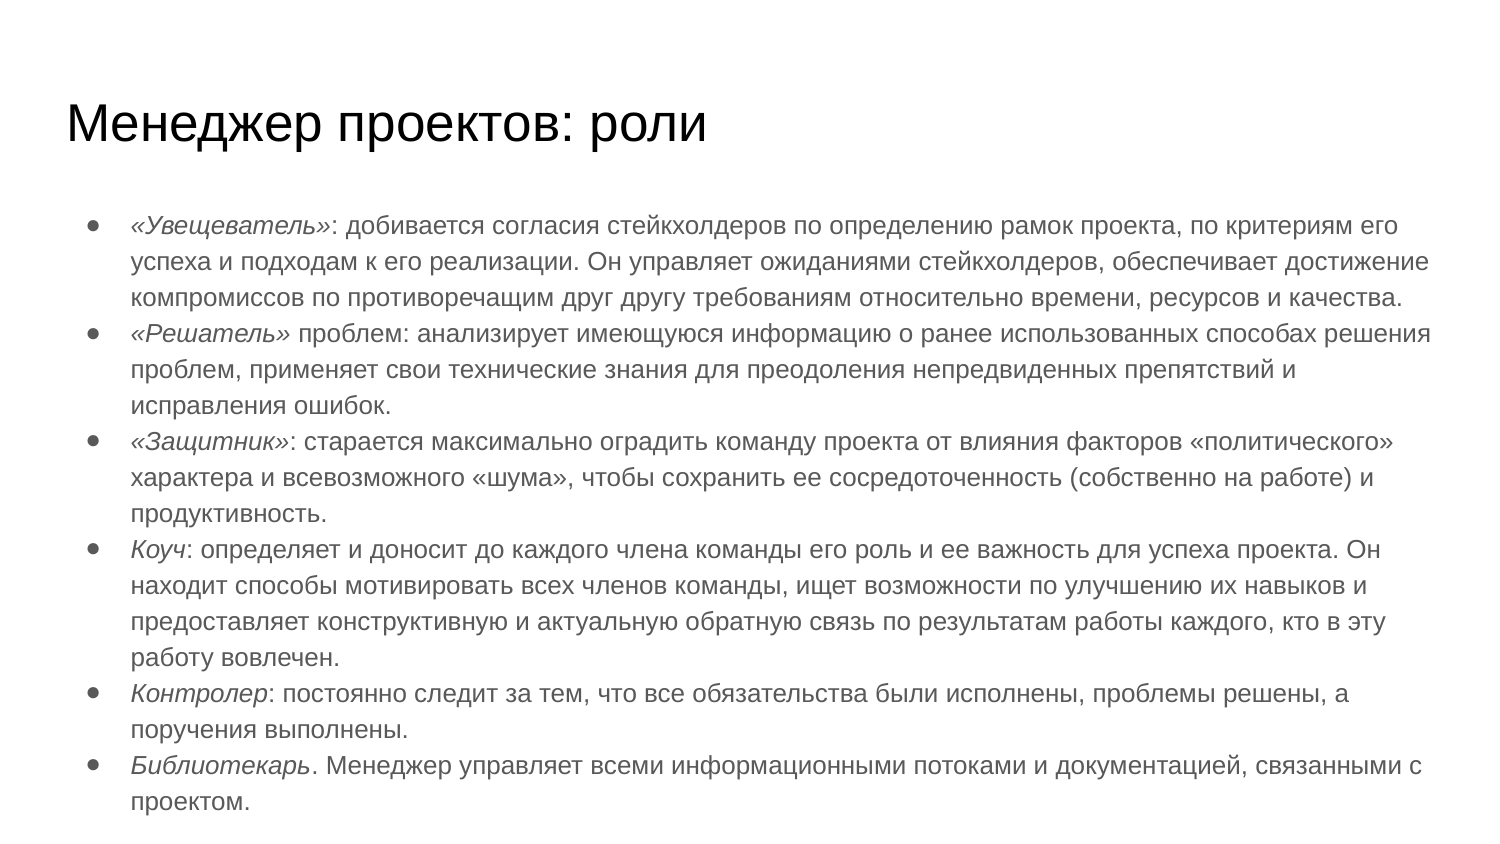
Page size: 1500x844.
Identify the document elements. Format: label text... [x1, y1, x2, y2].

title Менеджер проектов: роли [51, 72, 1449, 167]
list «Увещеватель»: добивается согласия стейкхолдеров по определению рамок проекта, по критериям его успеха и подходам к его реализации. Он управляет ожиданиями стейкхолдеров, обеспечивает достижение компромиссов по противоречащим друг другу требованиям относительно времени, ресурсов и качества. «Решатель» проблем: анализирует имеющуюся информацию о ранее использованных способах решения проблем, применяет свои технические знания для преодоления непредвиденных препятствий и исправления ошибок. «Защитник»: старается максимально оградить команду проекта от влияния факторов «политического» характера и всевозможного «шума», чтобы сохранить ее сосредоточенность (собственно на работе) и продуктивность. Коуч: определяет и доносит до каждого члена команды его роль и ее важность для успеха проекта. Он находит способы мотивировать всех членов команды, ищет возможности по улучшению их навыков и предоставляет конструктивную и актуальную обратную связь по результатам работы каждого, кто в эту работу вовлечен. Контролер: постоянно следит за тем, что все обязательства были исполнены, проблемы решены, а поручения выполнены. Библиотекарь. Менеджер управляет всеми информационными потоками и документацией, связанными с проектом. [51, 189, 1465, 844]
